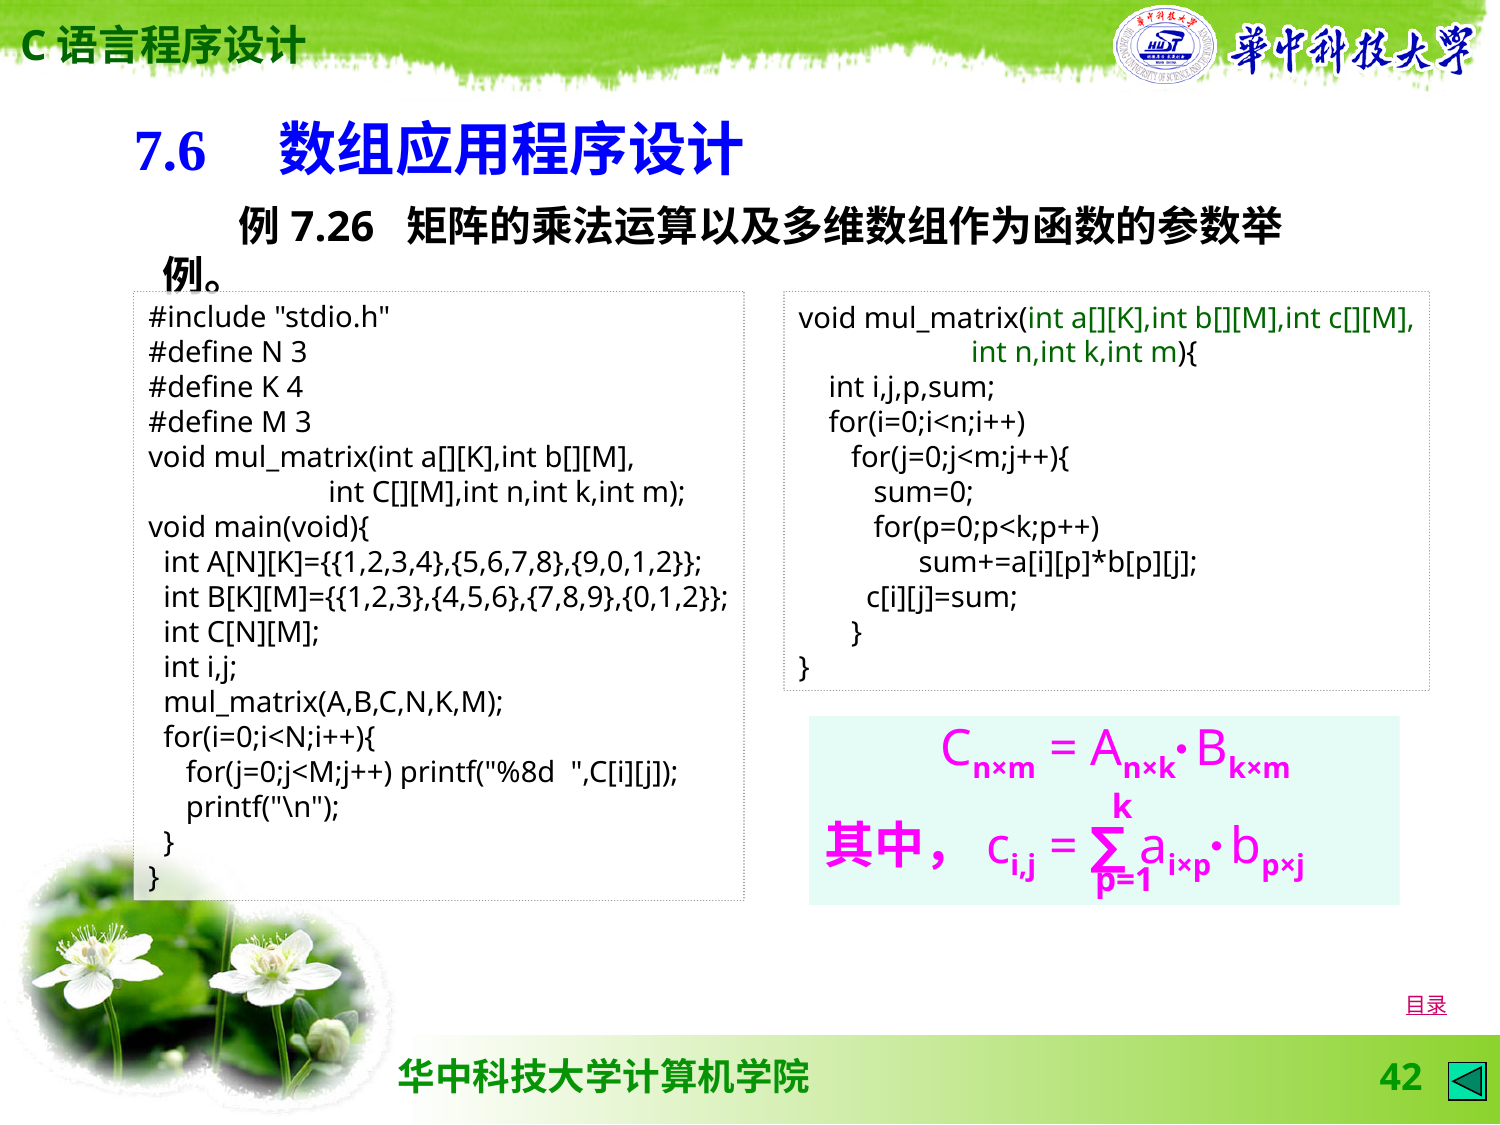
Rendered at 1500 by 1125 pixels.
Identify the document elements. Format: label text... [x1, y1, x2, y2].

picture [0, 0, 1500, 113]
text_box 7.6 数组应用程序设计 [118, 101, 1247, 190]
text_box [808, 708, 1436, 908]
text_box [1448, 1062, 1486, 1101]
text_box 例7.26 矩阵的乘法运算以及多维数组作为函数的参数举例。 [147, 192, 1376, 307]
picture [0, 828, 413, 1125]
text_box 目录 [1391, 984, 1475, 1029]
text_box #include "stdio.h" #define N 3 #define K 4 #define M 3 void mul_matrix(int a[][K],int b[][M], int C[][M],int n,int k,int m); void main(void){ int A[N][K]={{1,2,3,4},{5,6,7,8},{9,0,1,2}}; int B[K][M]={{1,2,3},{4,5,6},{7,8,9},{0,1,2}}; int C[N][M]; int i,j; mul_matrix(A,B,C,N,K,M); for(i=0;i<N;i++){ for(j=0;j<M;j++) printf("%8d ",C[i][j]); printf("\n"); } } [133, 291, 745, 901]
slide_number 42 [1124, 1041, 1438, 1112]
text_box void mul_matrix(int a[][K],int b[][M],int c[][M], int n,int k,int m){ int i,j,p,sum; for(i=0;i<n;i++) for(j=0;j<m;j++){ sum=0; for(p=0;p<k;p++) sum+=a[i][p]*b[p][j]; c[i][j]=sum; } } [783, 291, 1430, 691]
